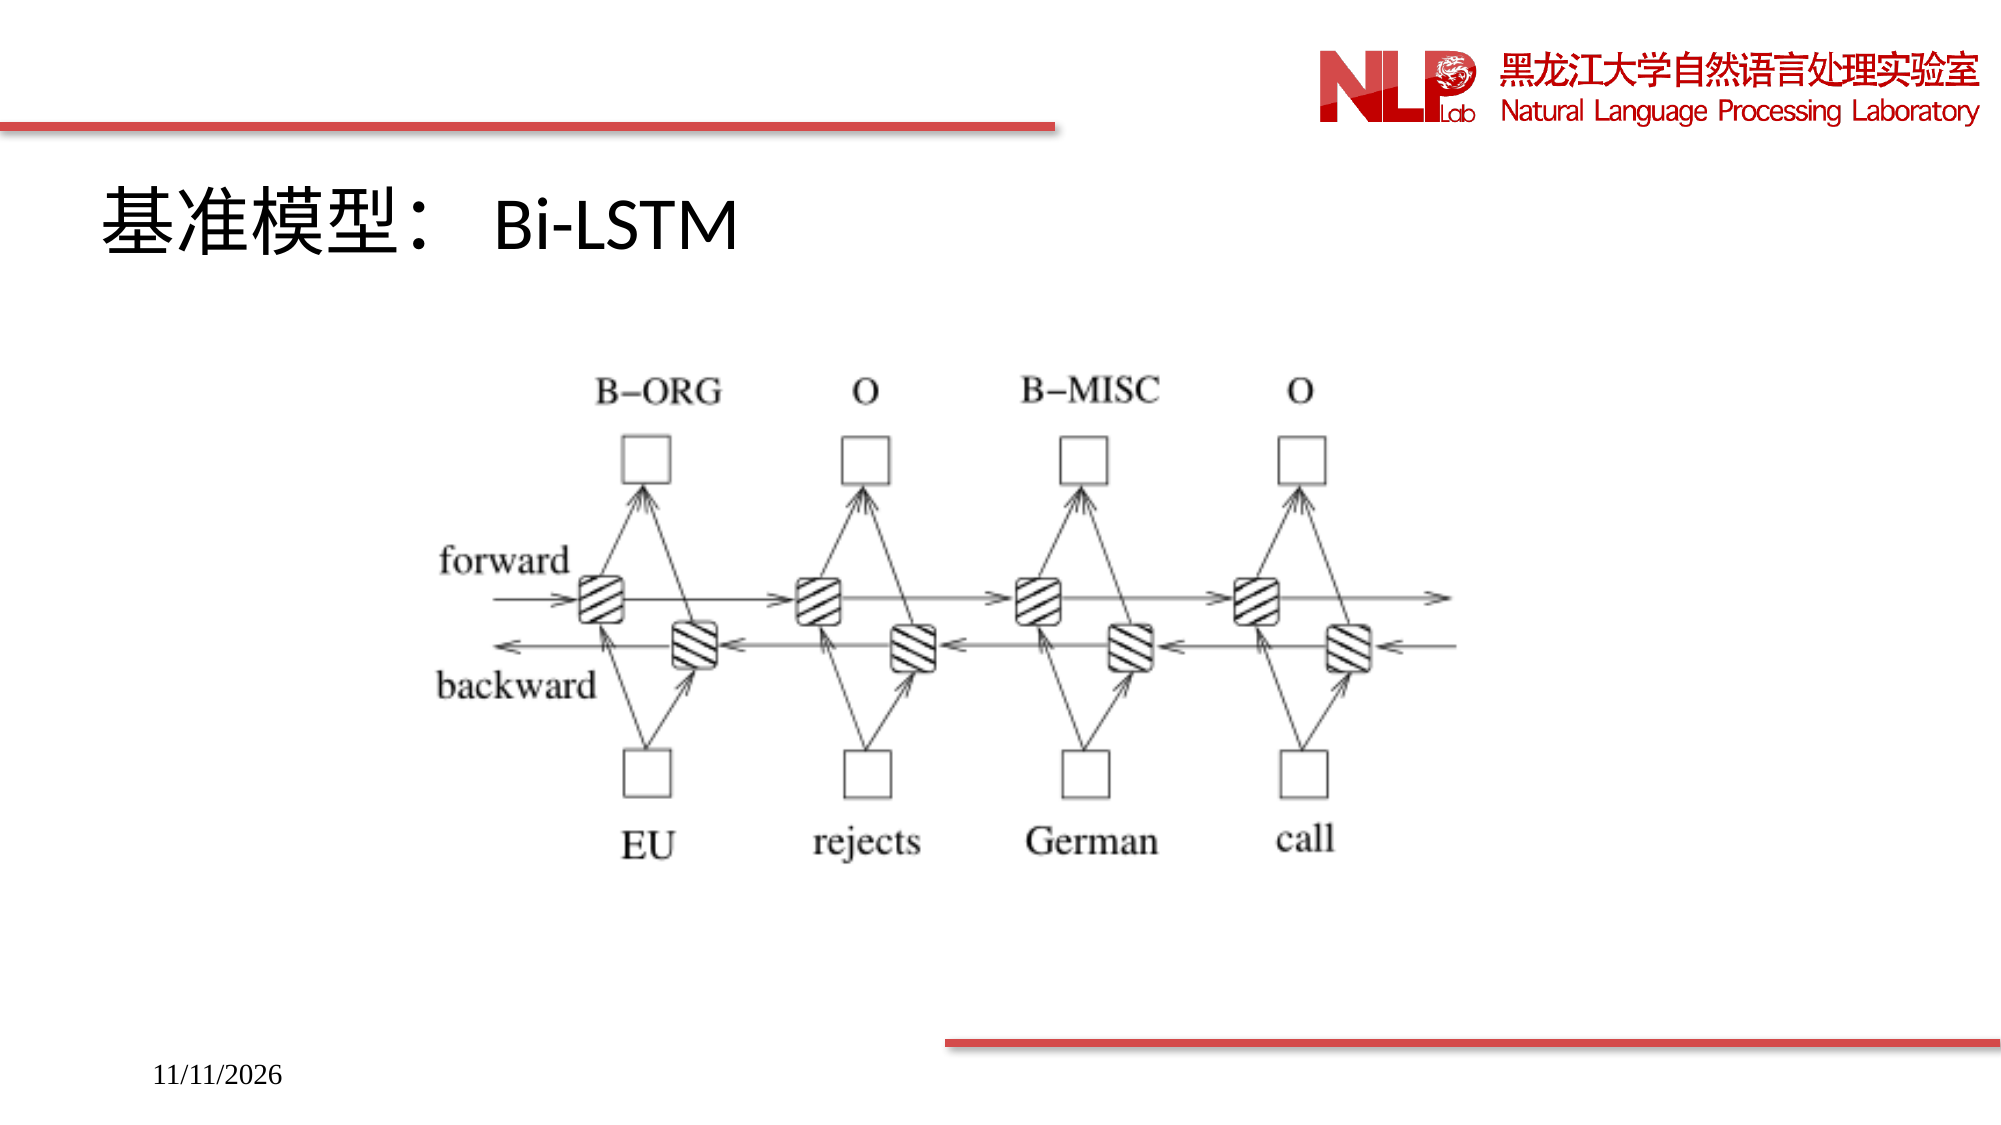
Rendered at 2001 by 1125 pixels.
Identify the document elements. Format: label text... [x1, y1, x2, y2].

picture [1320, 50, 1980, 127]
picture [382, 341, 1543, 885]
text_box 基准模型：Bi-LSTM [85, 167, 756, 272]
slide_number [137, 1042, 588, 1103]
